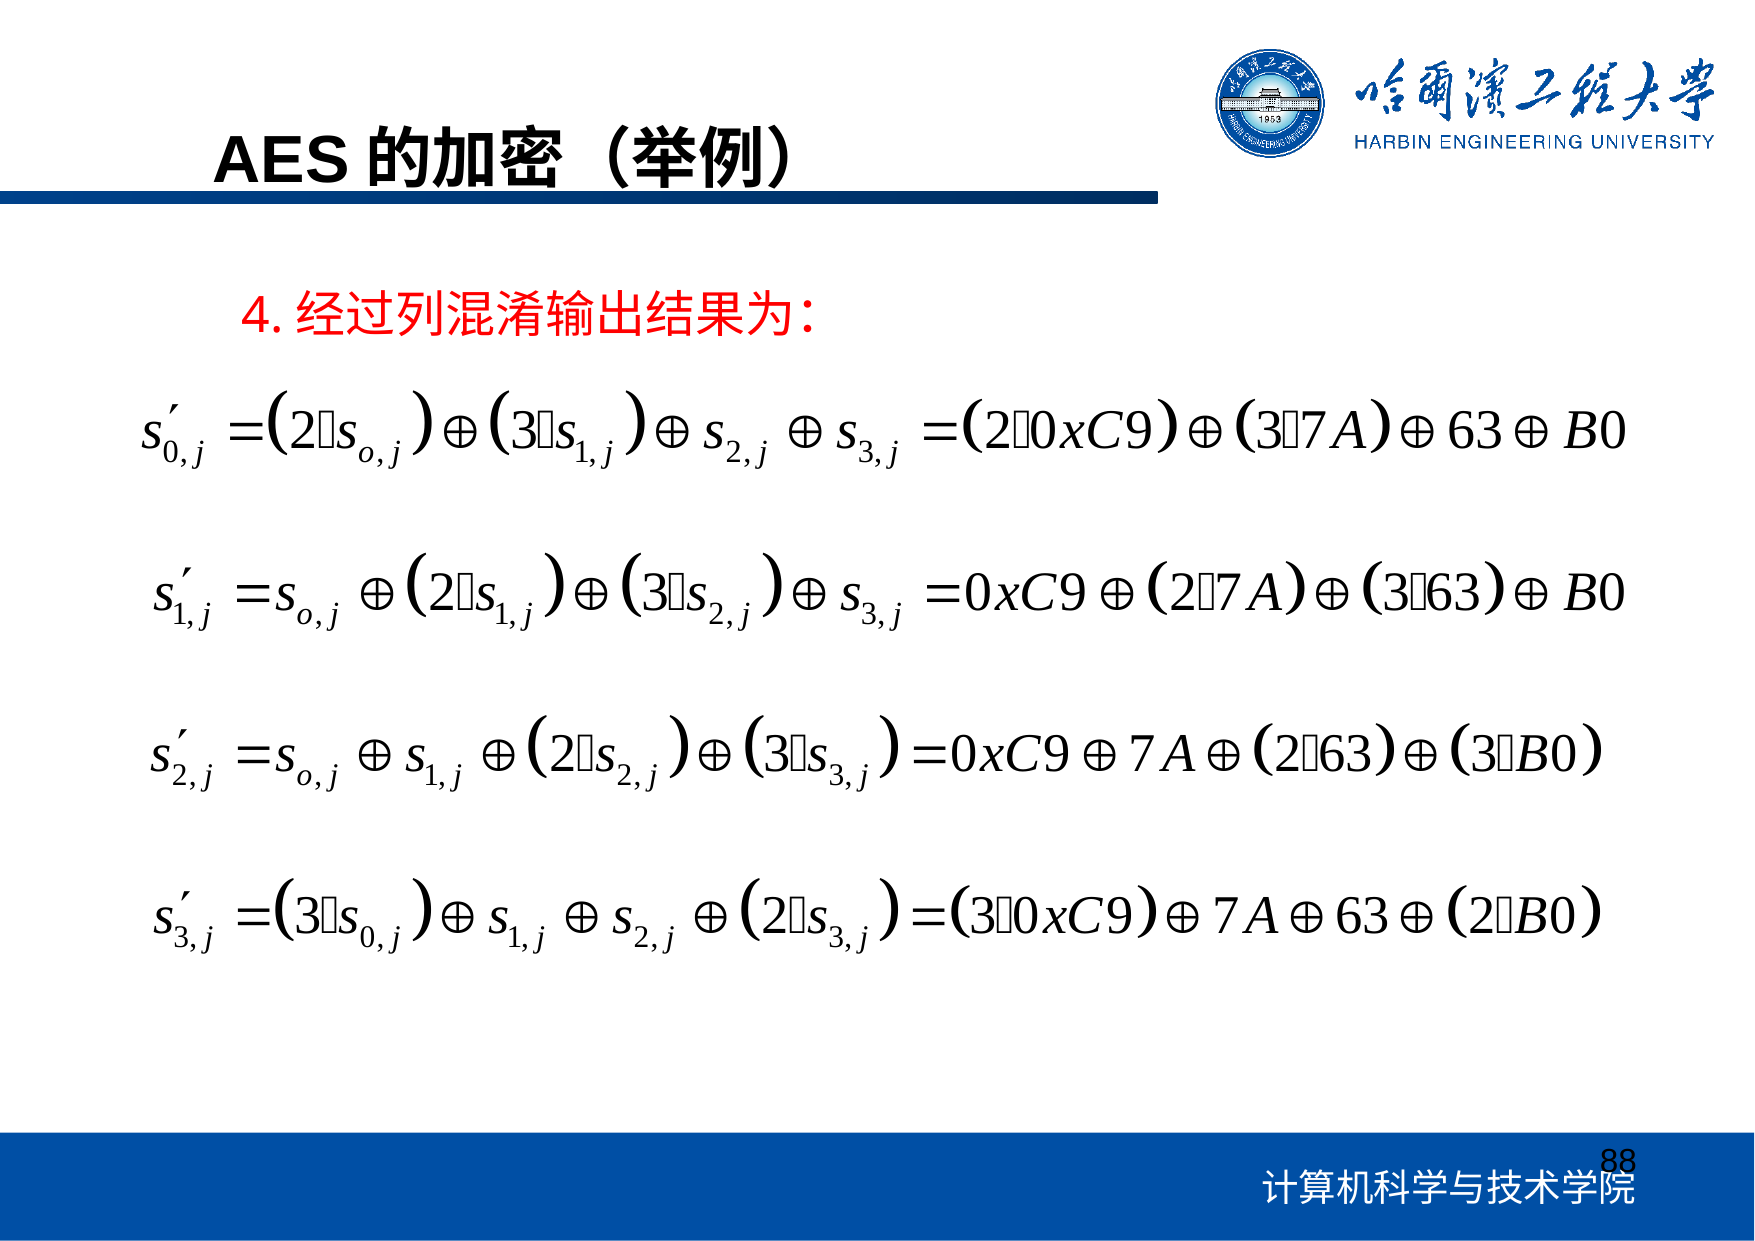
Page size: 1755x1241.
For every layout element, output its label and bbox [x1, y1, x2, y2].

text_box [144, 545, 1636, 648]
slide_number [1288, 1130, 1655, 1241]
text_box [131, 245, 1636, 486]
text_box [210, 113, 940, 196]
text_box [143, 870, 1608, 971]
picture [1190, 30, 1739, 176]
text_box [141, 707, 1611, 809]
